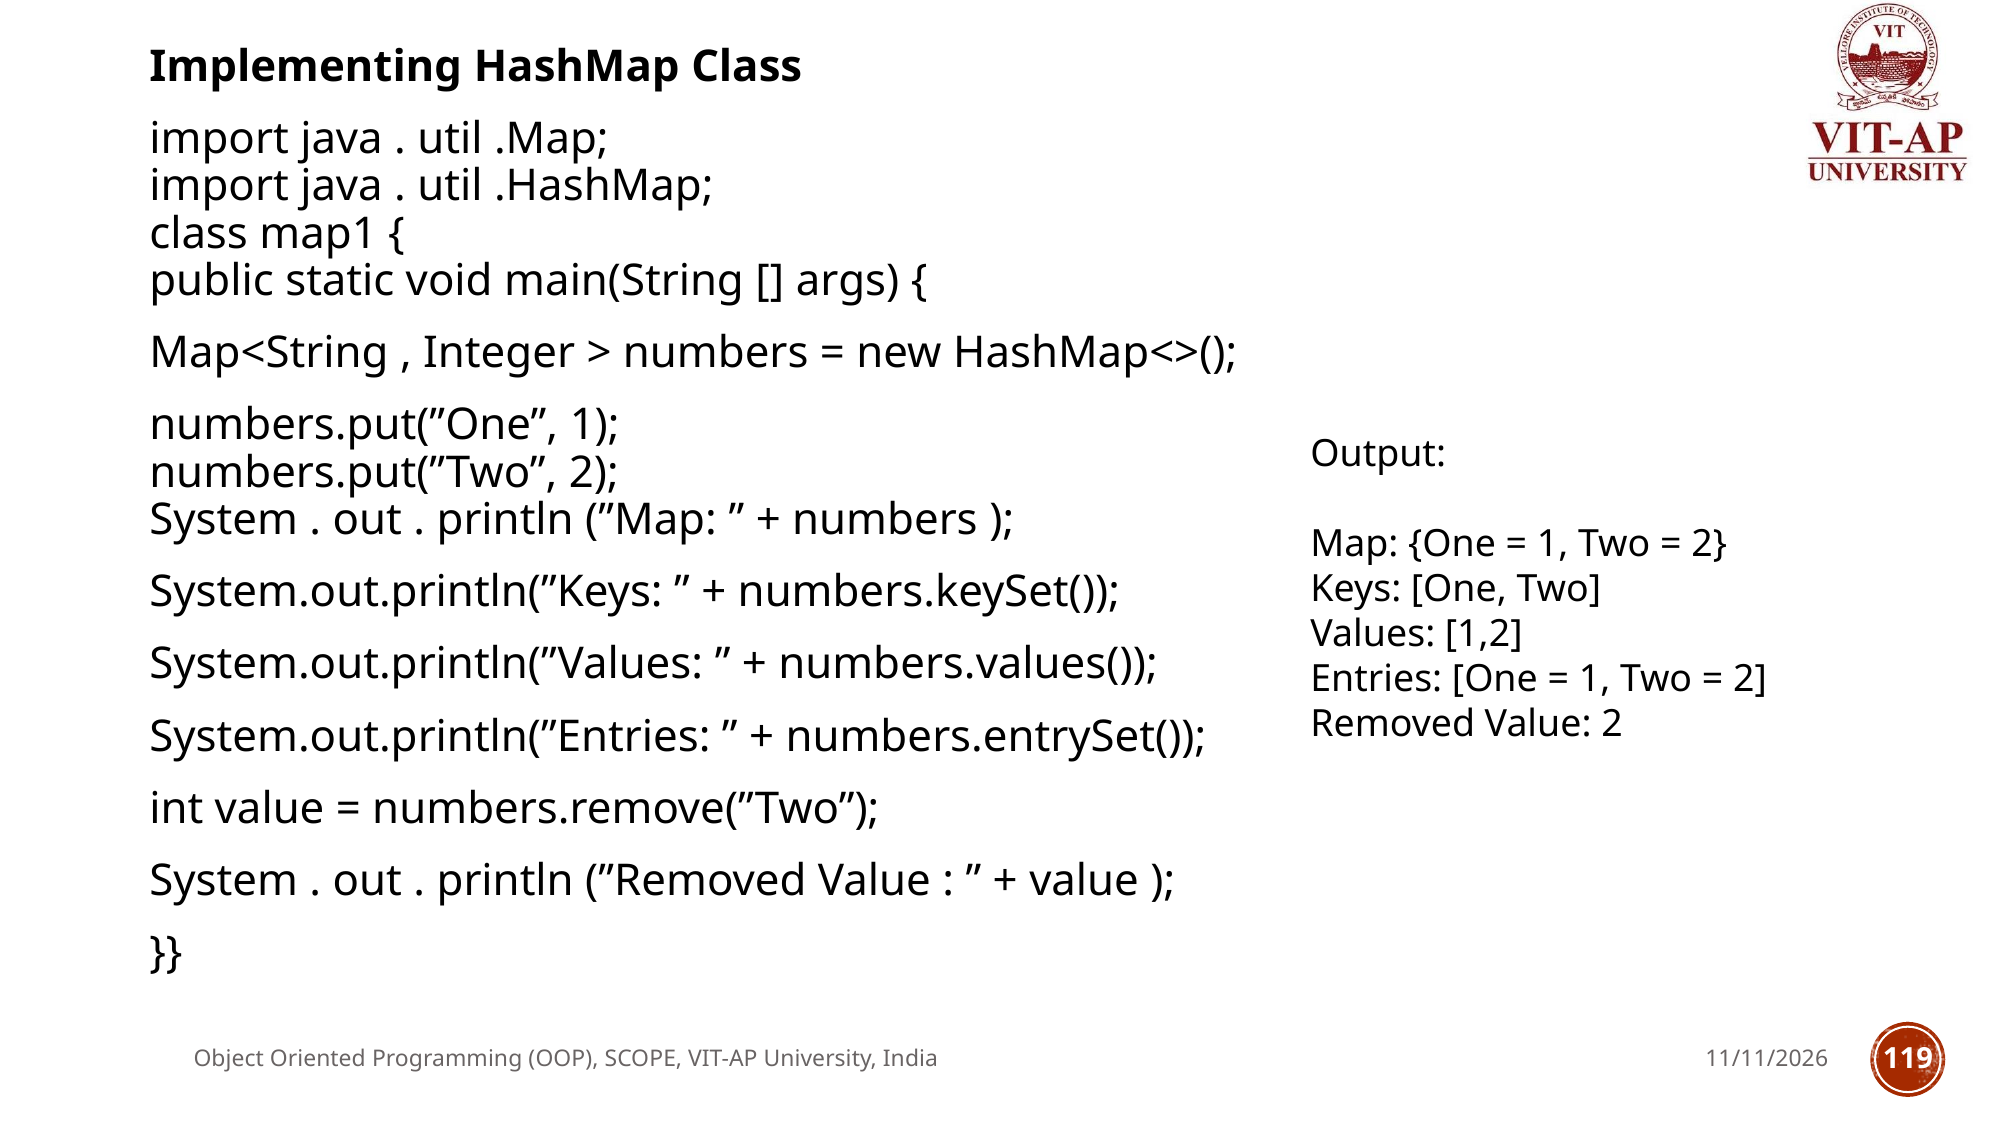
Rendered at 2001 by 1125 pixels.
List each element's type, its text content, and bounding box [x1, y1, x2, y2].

picture [1784, 0, 2000, 216]
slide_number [1306, 1028, 1844, 1089]
slide_number 119 [1855, 1028, 1961, 1089]
footer Object Oriented Programming (OOP), SCOPE, VIT-AP University, India [178, 1028, 1217, 1089]
list Implementing HashMap Class import java . util .Map; import java . util .HashMap; class map1 { public static void main(String [] args) { Map<String , Integer > numbers = new HashMap<>(); numbers.put(”One”, 1); numbers.put(”Two”, 2); System . out . println (”Map: ” + numbers ); System.out.println(”Keys: ” + numbers.keySet()); System.out.println(”Values: ” + numbers.values()); System.out.println(”Entries: ” + numbers.entrySet()); int value = numbers.remove(”Two”); System . out . println (”Removed Value : ” + value ); }} [134, 36, 1785, 807]
text_box Output: Map: {One = 1, Two = 2} Keys: [One, Two] Values: [1,2] Entries: [One = 1, Two = 2] Removed Value: 2 [1295, 421, 1783, 752]
